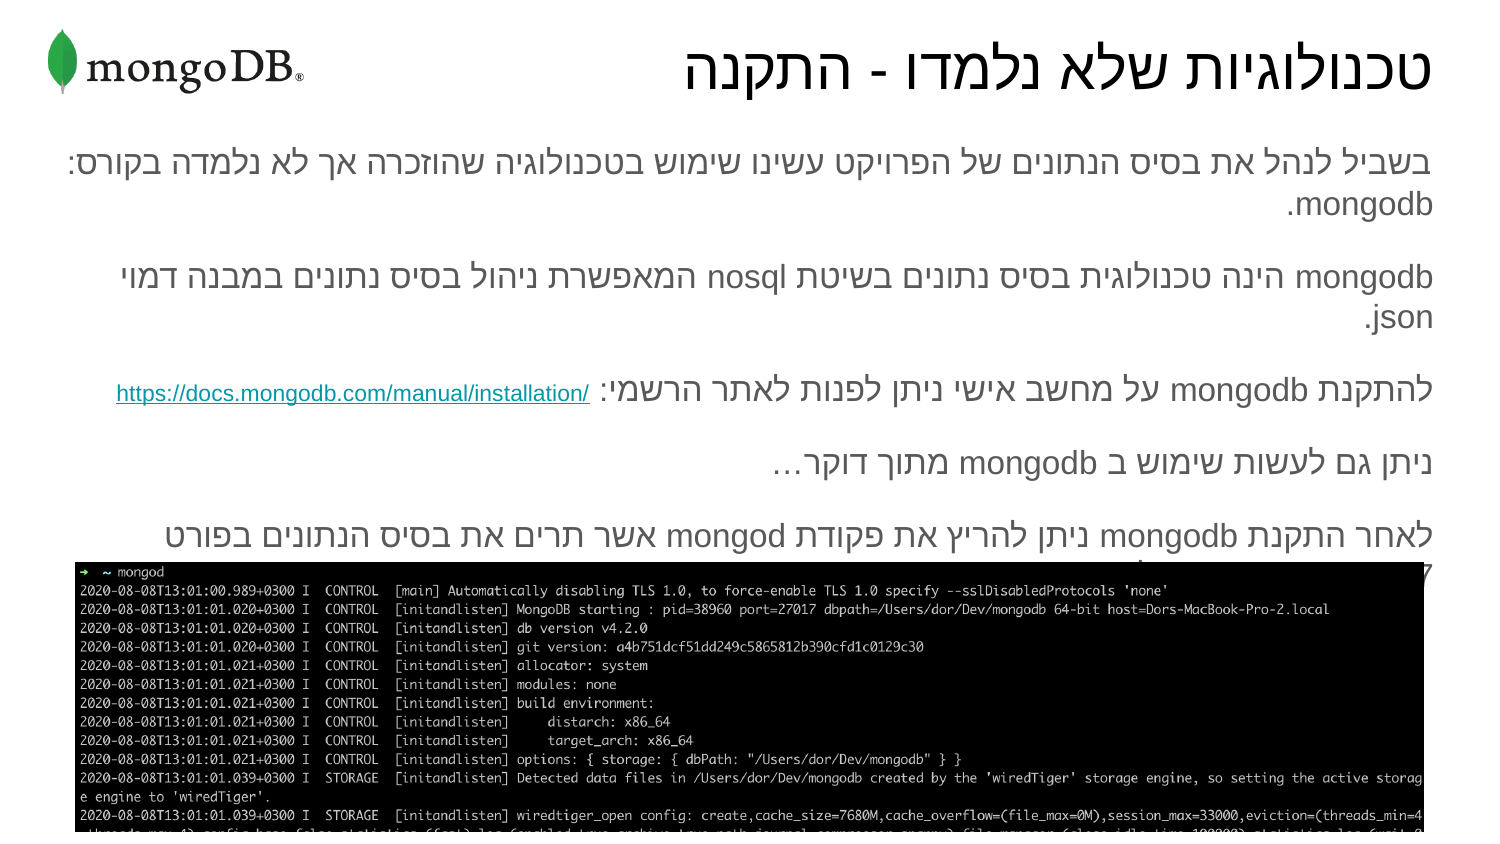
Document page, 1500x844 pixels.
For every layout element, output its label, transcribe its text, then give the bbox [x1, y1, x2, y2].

list בשביל לנהל את בסיס הנתונים של הפרויקט עשינו שימוש בטכנולוגיה שהוזכרה אך לא נלמדה בקורס: mongodb. mongodb הינה טכנולוגית בסיס נתונים בשיטת nosql המאפשרת ניהול בסיס נתונים במבנה דמוי json. להתקנת mongodb על מחשב אישי ניתן לפנות לאתר הרשמי: https://docs.mongodb.com/manual/installation/ ניתן גם לעשות שימוש ב mongodb מתוך דוקר… לאחר התקנת mongodb ניתן להריץ את פקודת mongod אשר תרים את בסיס הנתונים בפורט 27017 כברירת מחדל. דוגמה: [51, 126, 1449, 801]
picture [75, 562, 1425, 832]
picture [17, 15, 326, 125]
title טכנולוגיות שלא נלמדו - התקנה [327, 16, 1449, 111]
